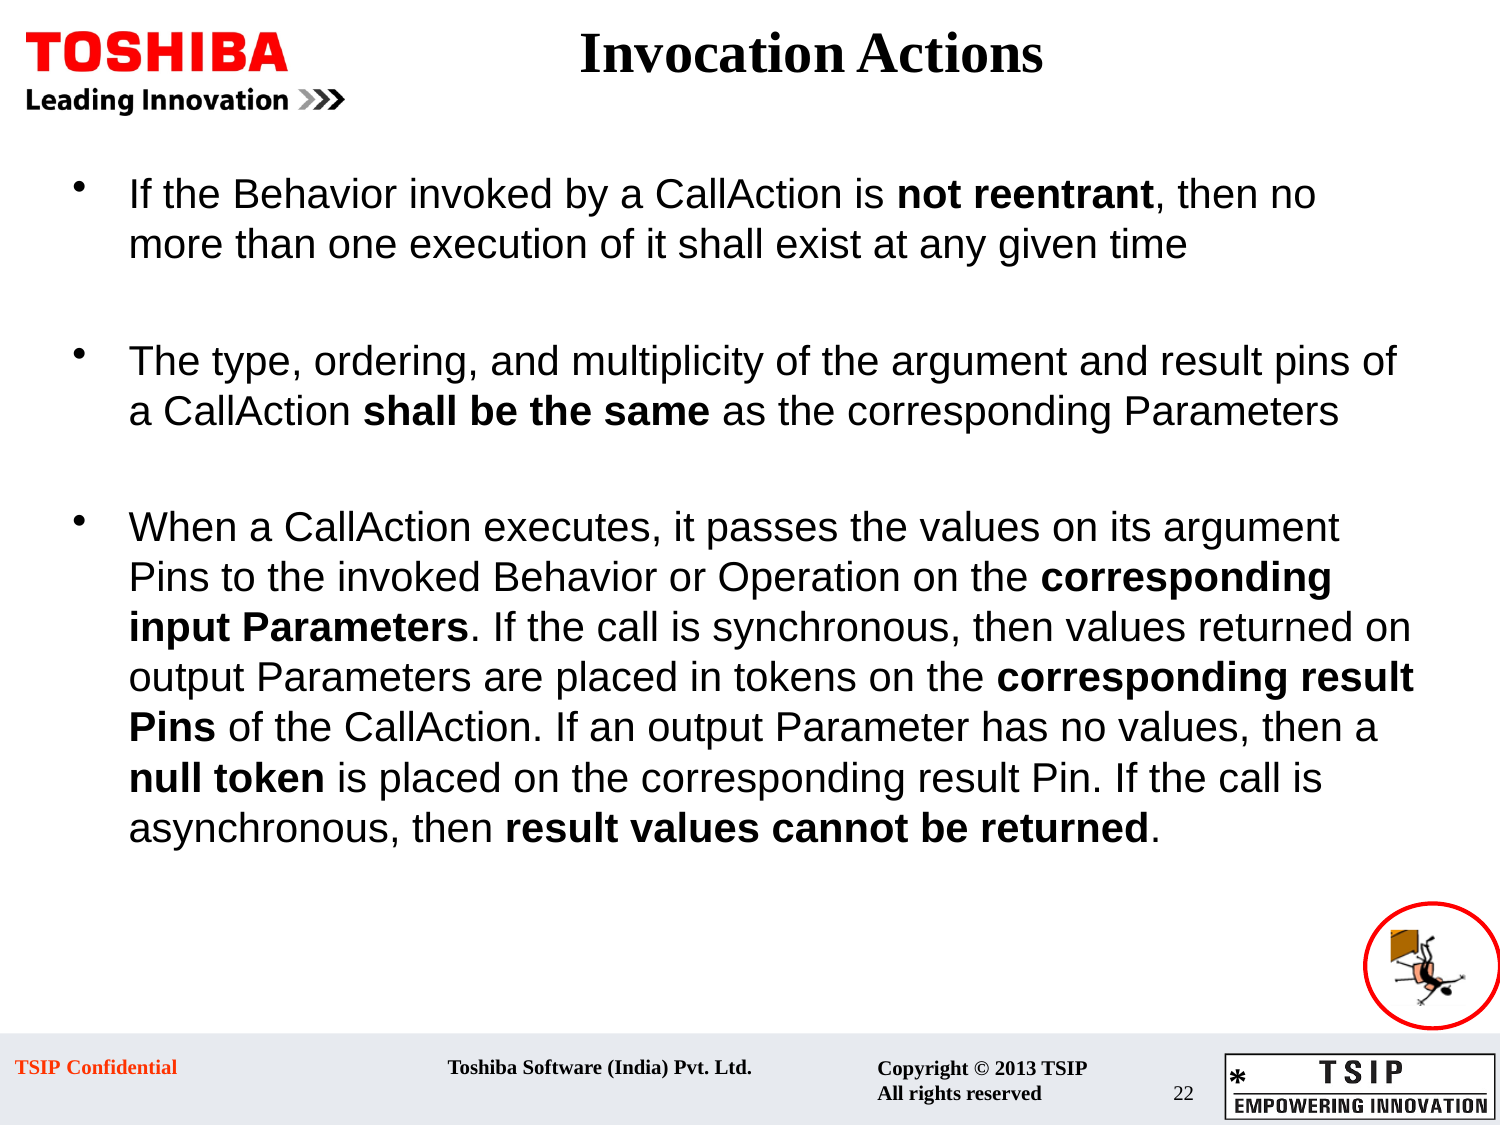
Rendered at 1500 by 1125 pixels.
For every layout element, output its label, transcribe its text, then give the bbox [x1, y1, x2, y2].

text_box * [1213, 1049, 1263, 1110]
picture [26, 31, 345, 116]
text_box [1365, 928, 1379, 1004]
list If the Behavior invoked by a CallAction is not reentrant, then no more than one execution of it shall exist at any given time The type, ordering, and multiplicity of the argument and result pins of a CallAction shall be the same as the corresponding Parameters When a CallAction executes, it passes the values on its argument Pins to the invoked Behavior or Operation on the corresponding input Parameters. If the call is synchronous, then values returned on output Parameters are placed in tokens on the corresponding result Pins of the CallAction. If an output Parameter has no values, then a null token is placed on the corresponding result Pin. If the call is asynchronous, then result values cannot be returned. [57, 159, 1433, 1002]
picture [1224, 1053, 1496, 1120]
picture [1384, 922, 1470, 1007]
text_box Invocation Actions [564, 7, 1061, 92]
text_box [1386, 903, 1500, 1029]
